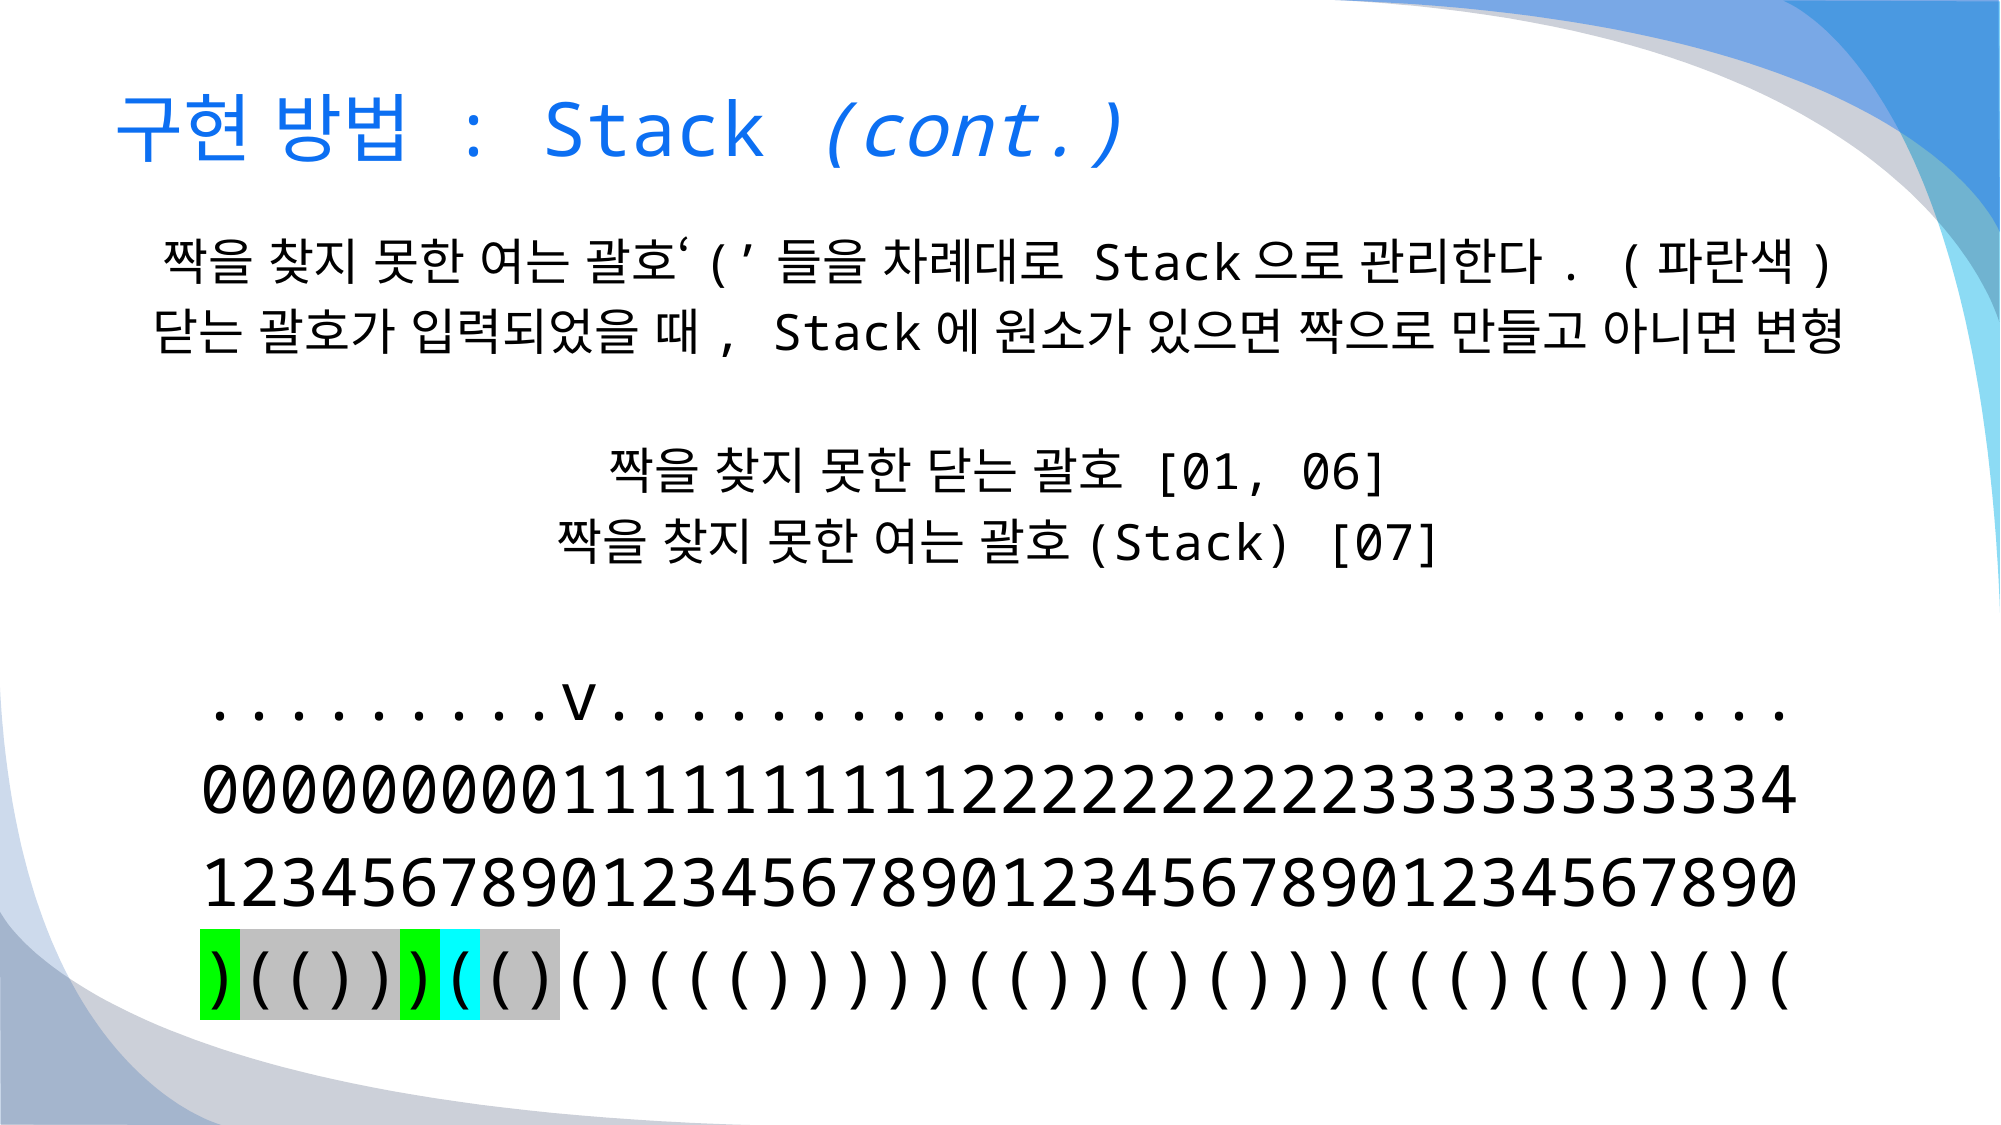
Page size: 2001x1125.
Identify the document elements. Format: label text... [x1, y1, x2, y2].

title 구현 방법 : Stack (cont.) [99, 50, 1900, 202]
list 짝을 찾지 못한 여는 괄호‘(’들을 차례대로 Stack으로 관리한다. (파란색) 닫는 괄호가 입력되었을 때, Stack에 원소가 있으면 짝으로 만들고 아니면 변형 짝을 찾지 못한 닫는 괄호 [01, 06] 짝을 찾지 못한 여는 괄호(Stack) [07] .........v.............................. 0000000001111111111222222222233333333334 1234567890123456789012345678901234567890 )(()))(()()((()))))(())()()))((()(())()( [99, 222, 1900, 1067]
